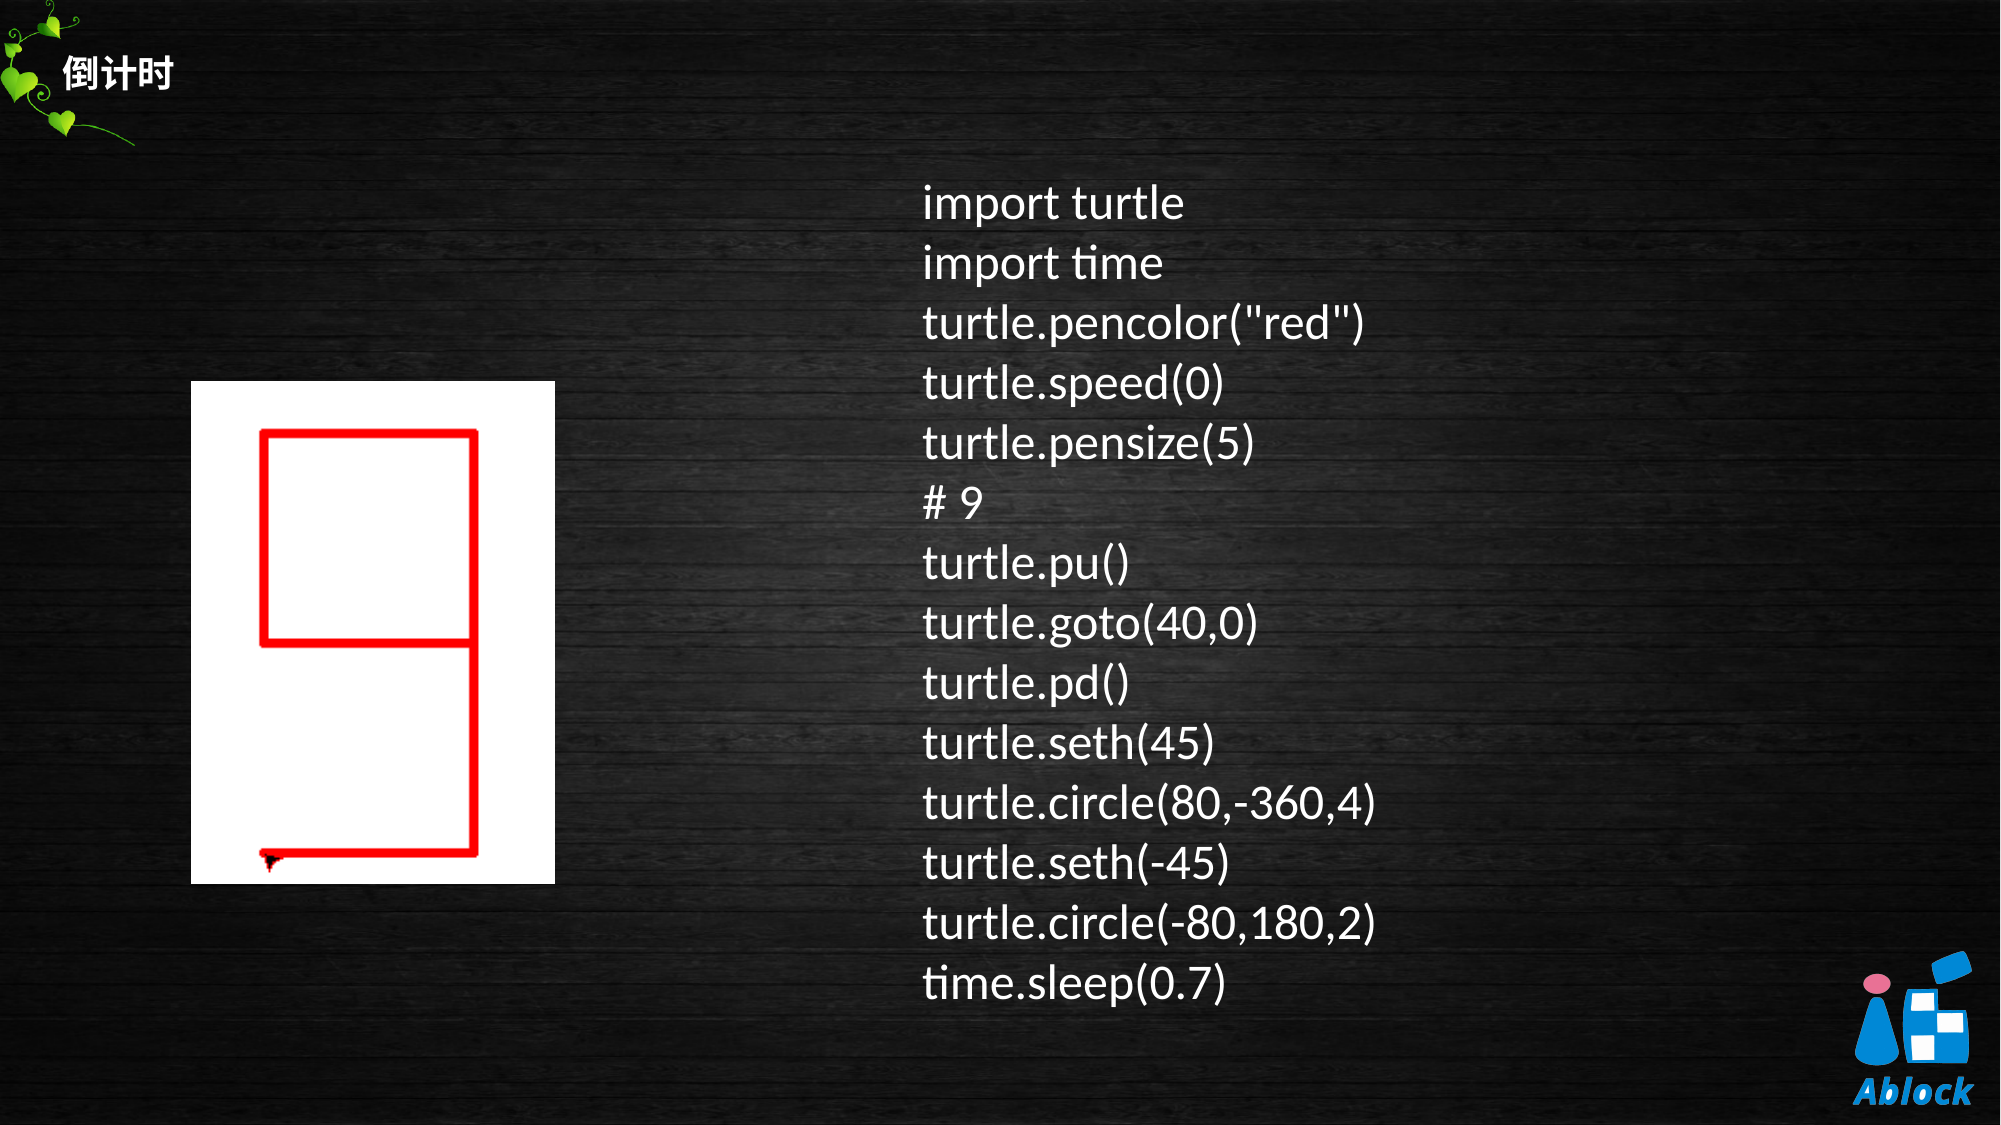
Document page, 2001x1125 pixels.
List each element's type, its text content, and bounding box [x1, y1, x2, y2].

picture [0, 0, 2001, 1125]
text_box import turtle import time turtle.pencolor("red") turtle.speed(0) turtle.pensize(5) # 9 turtle.pu() turtle.goto(40,0) turtle.pd() turtle.seth(45) turtle.circle(80,-360,4) turtle.seth(-45) turtle.circle(-80,180,2) time.sleep(0.7) [907, 161, 1547, 1017]
text_box 倒计时 [135, 42, 537, 103]
